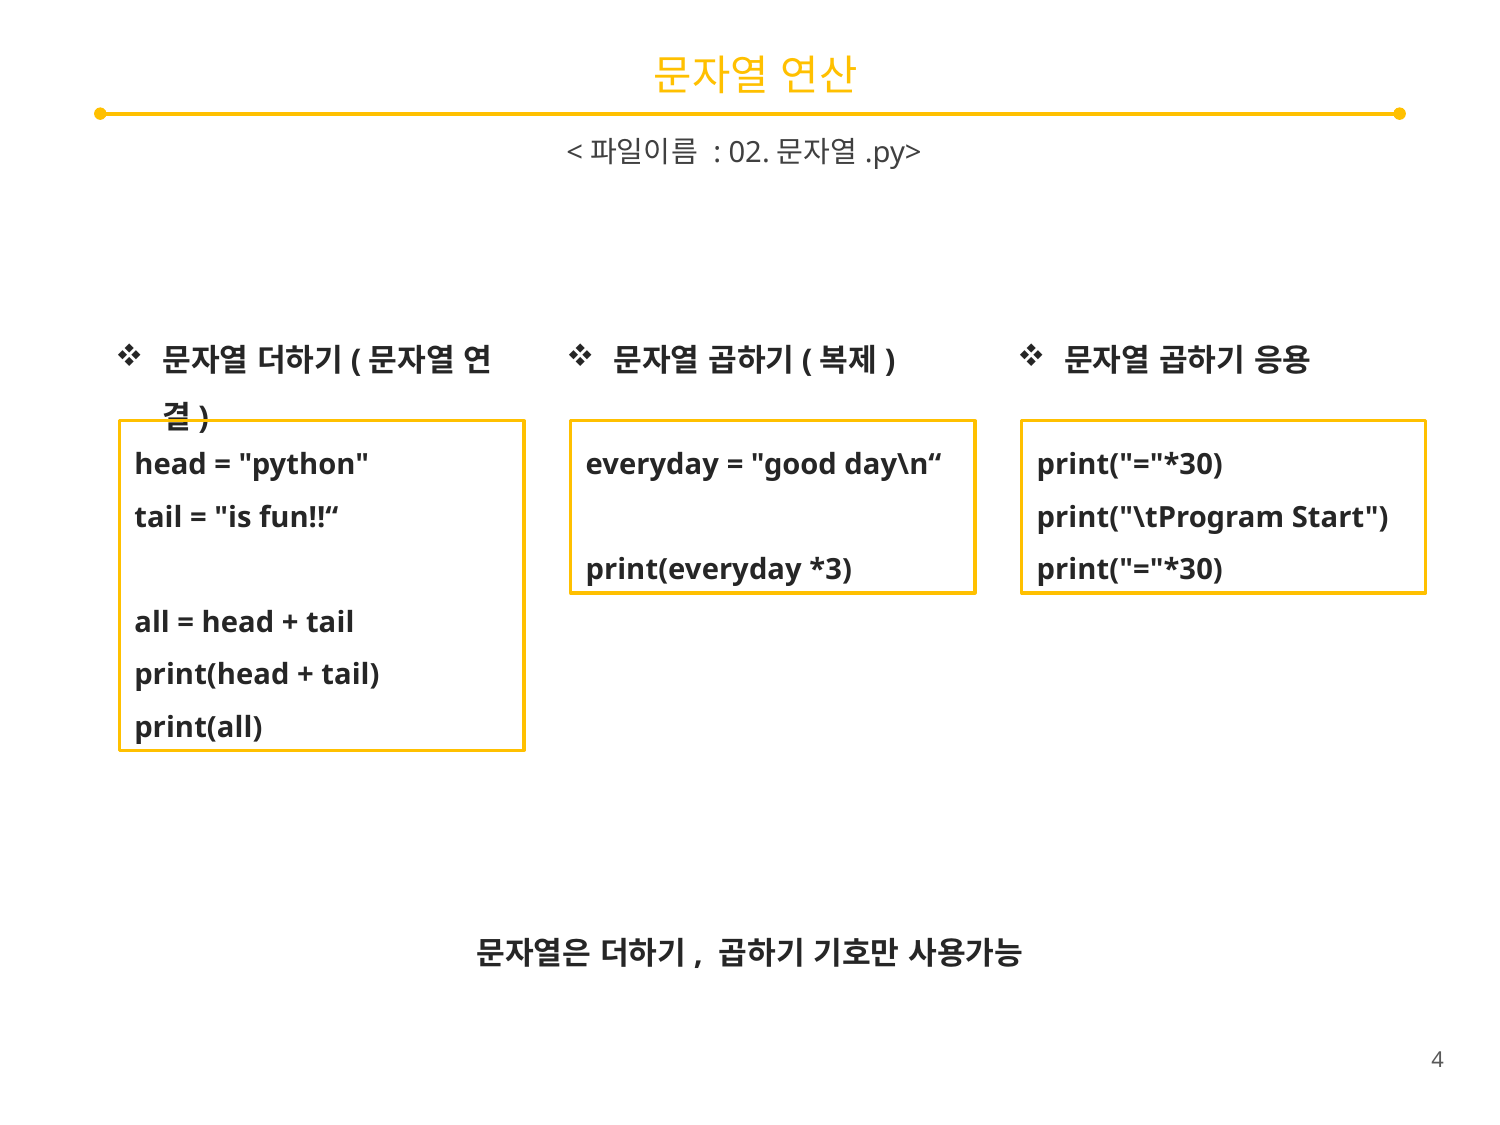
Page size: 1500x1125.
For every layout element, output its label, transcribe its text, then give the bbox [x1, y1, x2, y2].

text_box print("="*30) print("\tProgram Start") print("="*30) [1021, 420, 1426, 593]
text_box 문자열은 더하기, 곱하기 기호만 사용가능 [461, 907, 1039, 979]
text_box <파일이름 : 02.문자열.py> [100, 125, 1388, 176]
text_box 문자열 더하기(문자열 연결) [100, 314, 544, 442]
text_box everyday = "good day\n“ print(everyday *3) [570, 420, 976, 593]
text_box head = "python" tail = "is fun!!“ all = head + tail print(head + tail) print(all) [119, 420, 524, 751]
text_box 문자열 곱하기 응용 [1002, 314, 1446, 386]
title 문자열 연산 [123, 45, 1388, 102]
text_box 문자열 곱하기(복제) [551, 314, 995, 386]
